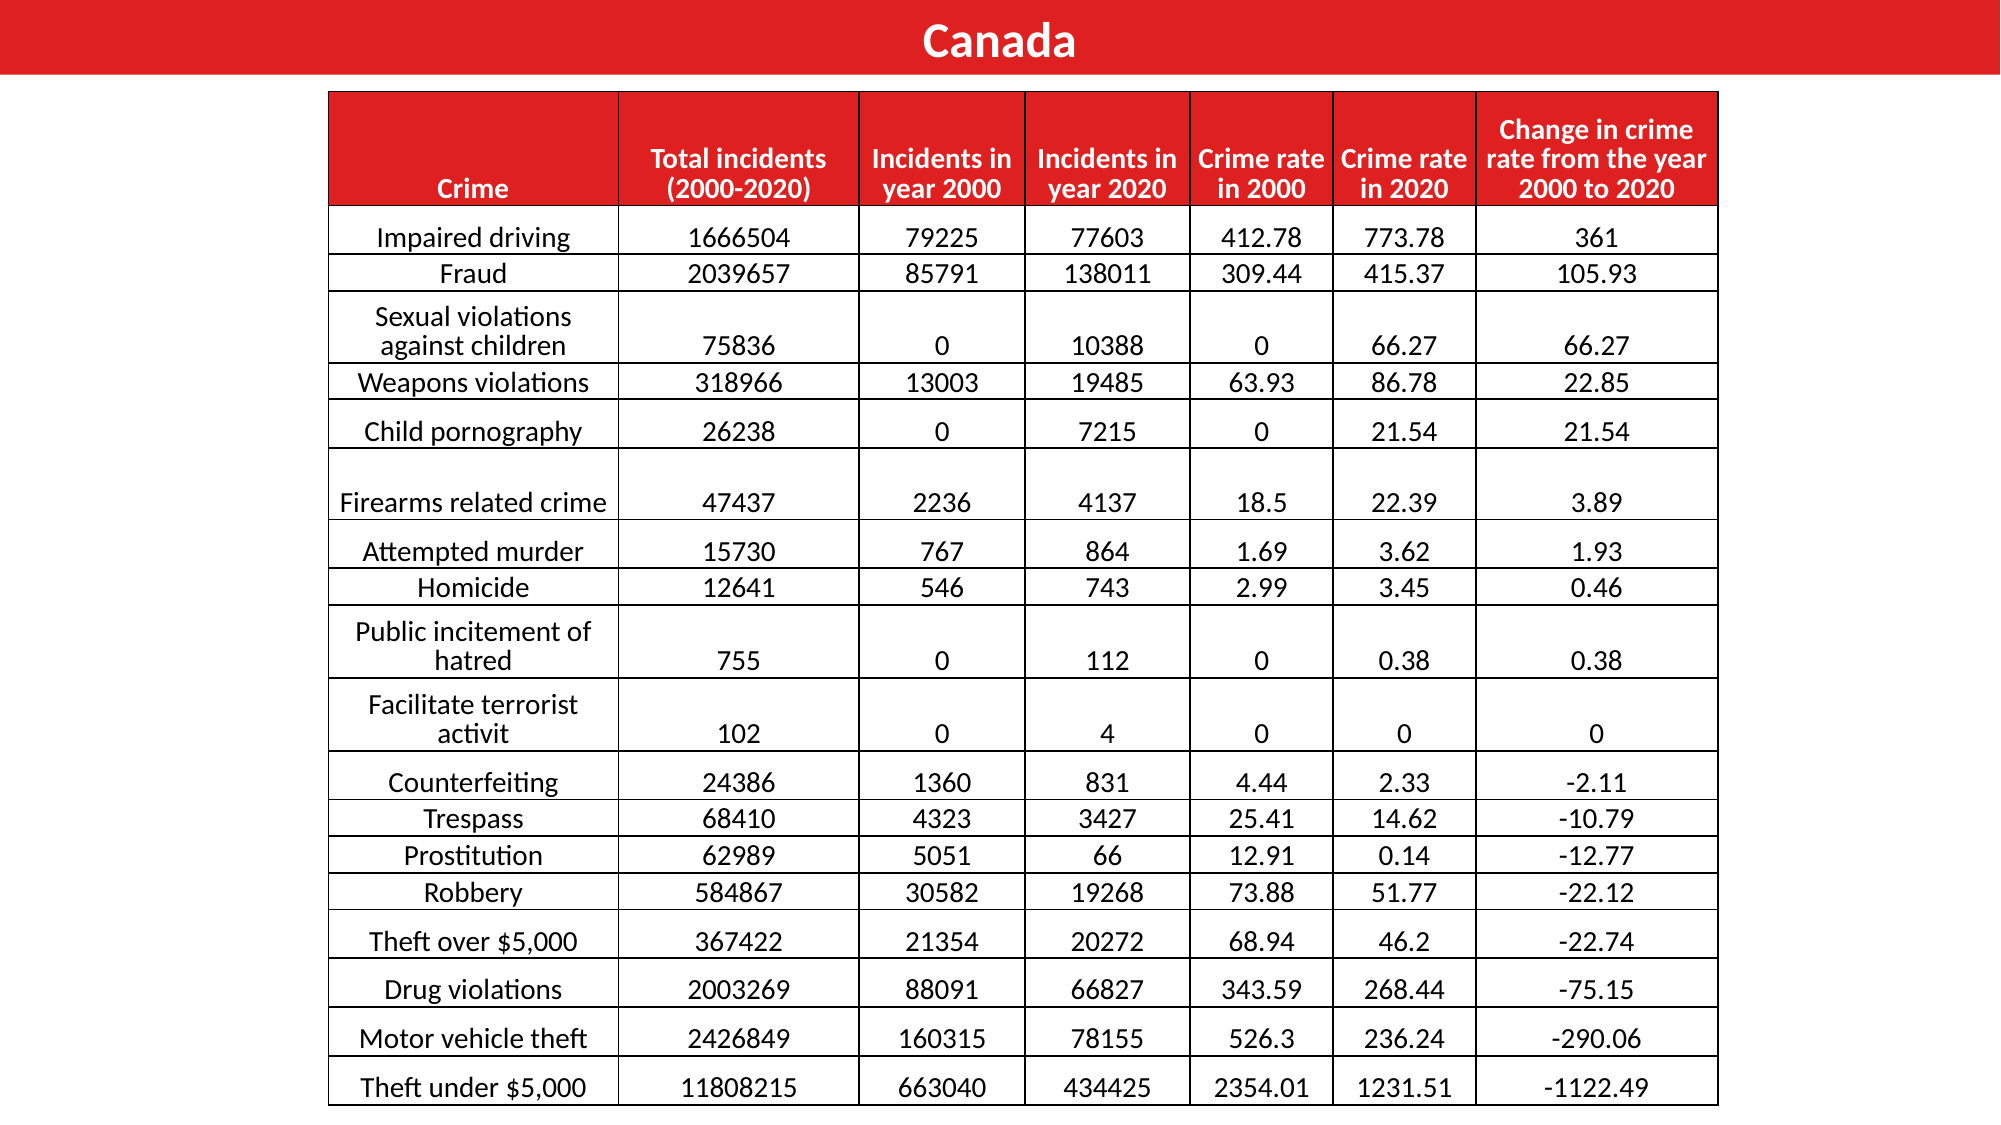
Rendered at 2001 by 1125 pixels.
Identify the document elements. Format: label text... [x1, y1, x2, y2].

table_cell 47437 [619, 449, 858, 519]
table_cell 2.99 [1191, 569, 1332, 604]
table_cell Facilitate terrorist activit [329, 679, 618, 750]
table_cell Prostitution [329, 837, 618, 872]
table_header Change in crime rate from the year 2000 to 2020 [1477, 92, 1717, 205]
table_cell Sexual violations against children [329, 292, 618, 362]
table_header Crime [329, 92, 618, 205]
table_cell 24386 [619, 752, 858, 799]
table_cell 1666504 [619, 206, 858, 253]
table_cell 0 [1191, 679, 1332, 750]
table_cell 68.94 [1191, 910, 1332, 957]
table_cell Attempted murder [329, 520, 618, 567]
table_cell 1231.51 [1334, 1057, 1475, 1104]
table_cell 3.89 [1477, 449, 1717, 519]
table_cell 767 [860, 520, 1024, 567]
table_cell 25.41 [1191, 800, 1332, 835]
table_cell 0 [1191, 400, 1332, 447]
table_cell 13003 [860, 364, 1024, 398]
table_cell 1360 [860, 752, 1024, 799]
table_cell -290.06 [1477, 1008, 1717, 1055]
table_cell 0.38 [1477, 606, 1717, 677]
table_cell -10.79 [1477, 800, 1717, 835]
table_cell 63.93 [1191, 364, 1332, 398]
table_cell 2039657 [619, 255, 858, 290]
table_cell -12.77 [1477, 837, 1717, 872]
table_cell 7215 [1026, 400, 1189, 447]
table_cell 160315 [860, 1008, 1024, 1055]
table_cell -75.15 [1477, 959, 1717, 1006]
table_cell 11808215 [619, 1057, 858, 1104]
table_cell 831 [1026, 752, 1189, 799]
table_cell Homicide [329, 569, 618, 604]
table_cell 4137 [1026, 449, 1189, 519]
table_cell 77603 [1026, 206, 1189, 253]
table_cell 66.27 [1334, 292, 1475, 362]
table_cell 12.91 [1191, 837, 1332, 872]
table_cell 0 [1191, 292, 1332, 362]
table_cell Theft over $5,000 [329, 910, 618, 957]
table_cell 2354.01 [1191, 1057, 1332, 1104]
table_cell Impaired driving [329, 206, 618, 253]
table_cell Drug violations [329, 959, 618, 1006]
table_cell 85791 [860, 255, 1024, 290]
table_cell Trespass [329, 800, 618, 835]
table_cell 4323 [860, 800, 1024, 835]
table_cell 343.59 [1191, 959, 1332, 1006]
table_cell 19485 [1026, 364, 1189, 398]
table_cell 62989 [619, 837, 858, 872]
table_cell 412.78 [1191, 206, 1332, 253]
table_cell 268.44 [1334, 959, 1475, 1006]
table_cell 79225 [860, 206, 1024, 253]
table_header Incidents in year 2020 [1026, 92, 1189, 205]
table_cell 0 [1191, 606, 1332, 677]
table_cell 66 [1026, 837, 1189, 872]
table_header Incidents in year 2000 [860, 92, 1024, 205]
table_cell 51.77 [1334, 874, 1475, 909]
table_cell 88091 [860, 959, 1024, 1006]
table_cell Public incitement of hatred [329, 606, 618, 677]
table_cell 0.14 [1334, 837, 1475, 872]
table_cell 21.54 [1477, 400, 1717, 447]
table_cell 584867 [619, 874, 858, 909]
table_cell 4 [1026, 679, 1189, 750]
table_cell Weapons violations [329, 364, 618, 398]
table_cell 526.3 [1191, 1008, 1332, 1055]
table_header Crime rate in 2000 [1191, 92, 1332, 205]
table_cell Child pornography [329, 400, 618, 447]
table_cell 361 [1477, 206, 1717, 253]
table_cell -22.12 [1477, 874, 1717, 909]
table_cell Robbery [329, 874, 618, 909]
table_cell 434425 [1026, 1057, 1189, 1104]
table_cell 18.5 [1191, 449, 1332, 519]
table_cell 755 [619, 606, 858, 677]
table_cell 3.45 [1334, 569, 1475, 604]
table_cell 663040 [860, 1057, 1024, 1104]
table_cell 21.54 [1334, 400, 1475, 447]
table_cell 66.27 [1477, 292, 1717, 362]
table_cell 46.2 [1334, 910, 1475, 957]
table_cell 4.44 [1191, 752, 1332, 799]
table_cell 0 [1477, 679, 1717, 750]
table_cell 1.69 [1191, 520, 1332, 567]
table_cell 30582 [860, 874, 1024, 909]
table_cell 2.33 [1334, 752, 1475, 799]
table_cell 14.62 [1334, 800, 1475, 835]
table_cell 0 [860, 679, 1024, 750]
table_cell 26238 [619, 400, 858, 447]
text_box Canada [0, 0, 2000, 75]
table_cell Motor vehicle theft [329, 1008, 618, 1055]
table_cell 1.93 [1477, 520, 1717, 567]
table_cell 22.39 [1334, 449, 1475, 519]
table_cell 19268 [1026, 874, 1189, 909]
table_cell 68410 [619, 800, 858, 835]
table_cell 2426849 [619, 1008, 858, 1055]
table_cell 3427 [1026, 800, 1189, 835]
table_cell 864 [1026, 520, 1189, 567]
table_cell 546 [860, 569, 1024, 604]
table_cell 236.24 [1334, 1008, 1475, 1055]
table_cell 0 [860, 606, 1024, 677]
table_cell 66827 [1026, 959, 1189, 1006]
table_cell 0.46 [1477, 569, 1717, 604]
table_cell 5051 [860, 837, 1024, 872]
table_cell 138011 [1026, 255, 1189, 290]
table_cell 105.93 [1477, 255, 1717, 290]
table_cell 773.78 [1334, 206, 1475, 253]
table_cell 743 [1026, 569, 1189, 604]
table_cell -22.74 [1477, 910, 1717, 957]
table_cell 15730 [619, 520, 858, 567]
table_cell 2003269 [619, 959, 858, 1006]
table_cell Firearms related crime [329, 449, 618, 519]
table_cell 102 [619, 679, 858, 750]
table_cell 10388 [1026, 292, 1189, 362]
table_cell 0.38 [1334, 606, 1475, 677]
table_cell 0 [1334, 679, 1475, 750]
table_cell -2.11 [1477, 752, 1717, 799]
table_cell 309.44 [1191, 255, 1332, 290]
table_cell 12641 [619, 569, 858, 604]
table_cell Theft under $5,000 [329, 1057, 618, 1104]
table_cell Counterfeiting [329, 752, 618, 799]
table_cell 20272 [1026, 910, 1189, 957]
table_cell 0 [860, 400, 1024, 447]
table_cell 22.85 [1477, 364, 1717, 398]
table_cell 86.78 [1334, 364, 1475, 398]
table_cell -1122.49 [1477, 1057, 1717, 1104]
table_cell 3.62 [1334, 520, 1475, 567]
table_cell 78155 [1026, 1008, 1189, 1055]
table_cell 318966 [619, 364, 858, 398]
table_header Crime rate in 2020 [1334, 92, 1475, 205]
table_cell 75836 [619, 292, 858, 362]
table_cell 73.88 [1191, 874, 1332, 909]
table_cell Fraud [329, 255, 618, 290]
table_cell 21354 [860, 910, 1024, 957]
table_cell 0 [860, 292, 1024, 362]
table_cell 367422 [619, 910, 858, 957]
table_cell 2236 [860, 449, 1024, 519]
table_cell 112 [1026, 606, 1189, 677]
table_header Total incidents (2000-2020) [619, 92, 858, 205]
table_cell 415.37 [1334, 255, 1475, 290]
